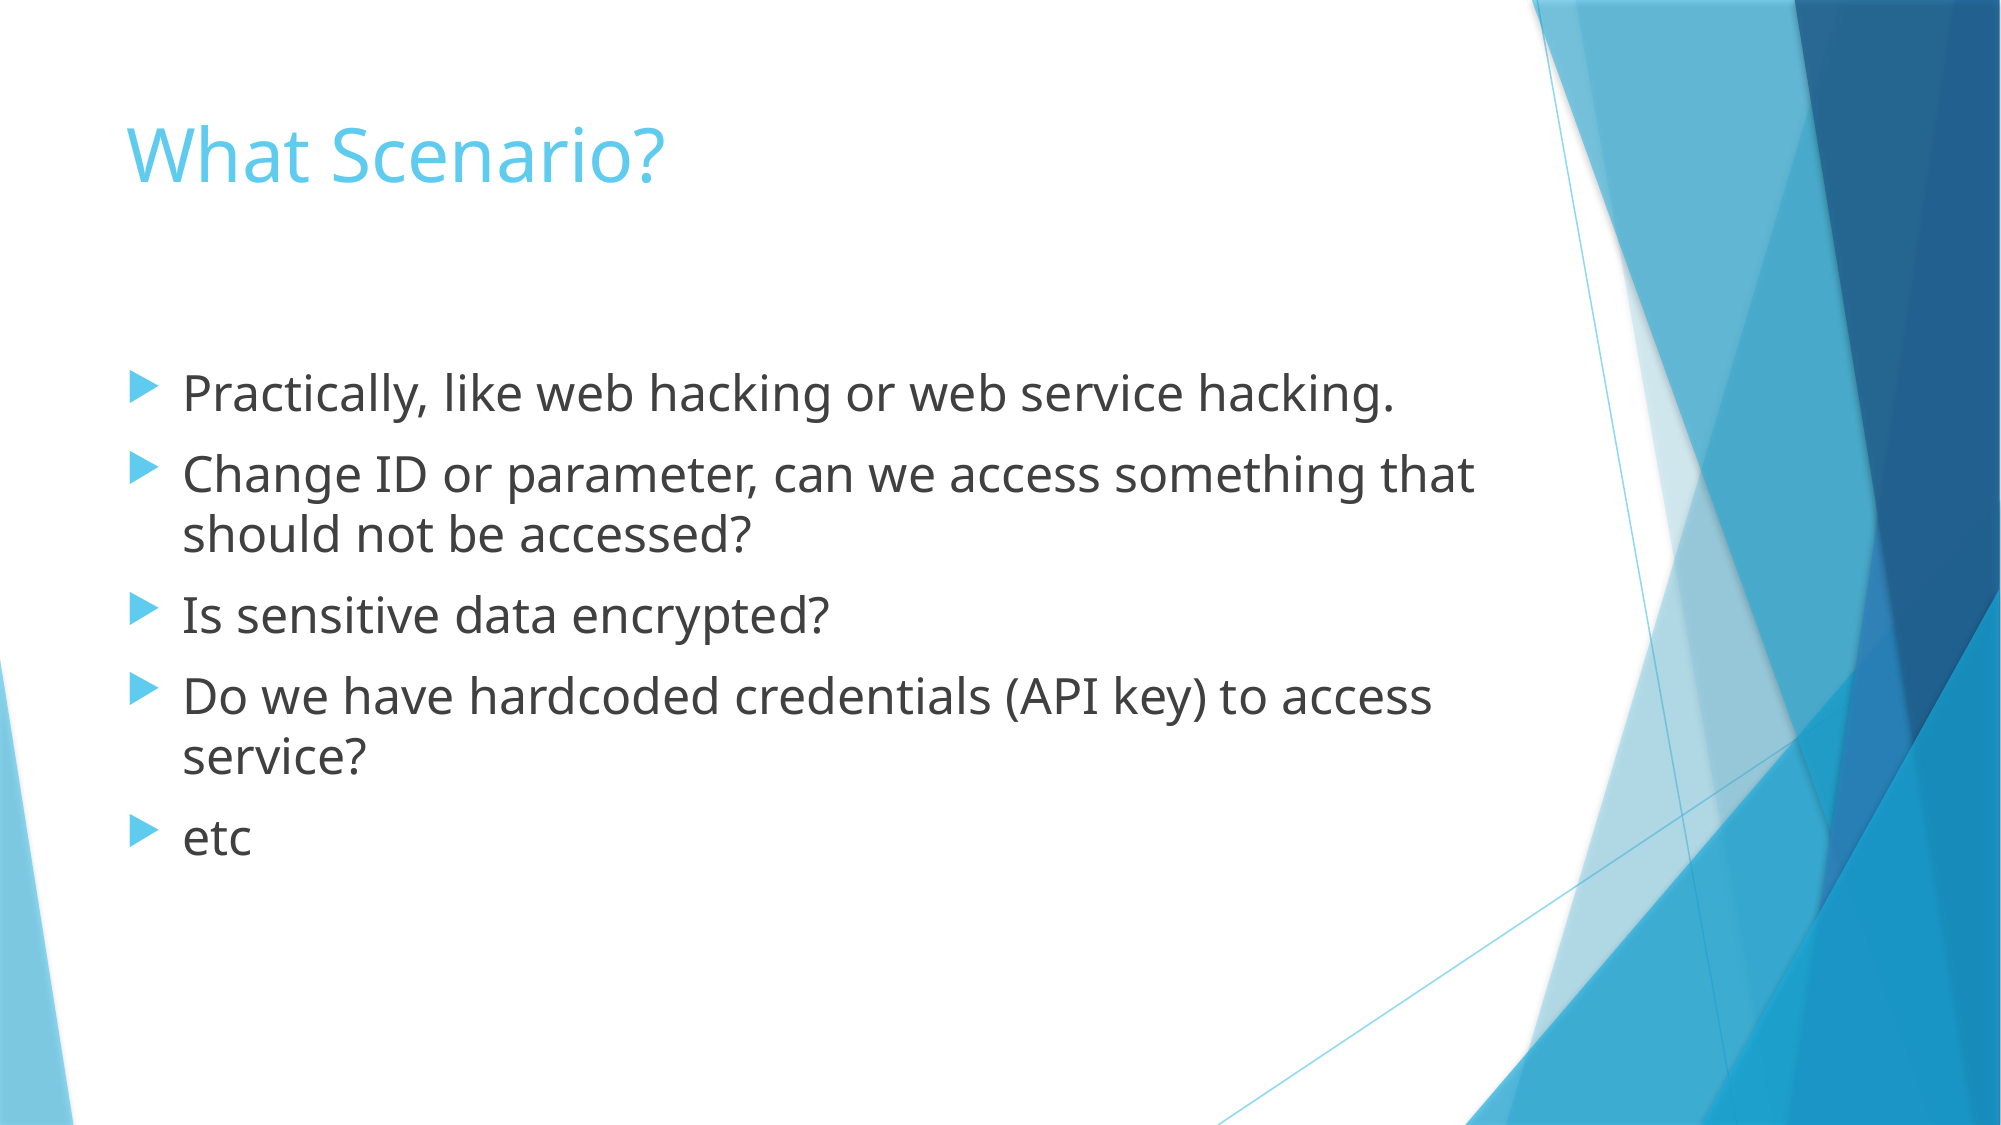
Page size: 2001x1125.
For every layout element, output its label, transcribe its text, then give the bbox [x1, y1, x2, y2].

title What Scenario? [111, 99, 1522, 317]
list Practically, like web hacking or web service hacking. Change ID or parameter, can we access something that should not be accessed? Is sensitive data encrypted? Do we have hardcoded credentials (API key) to access service? etc [111, 354, 1522, 992]
